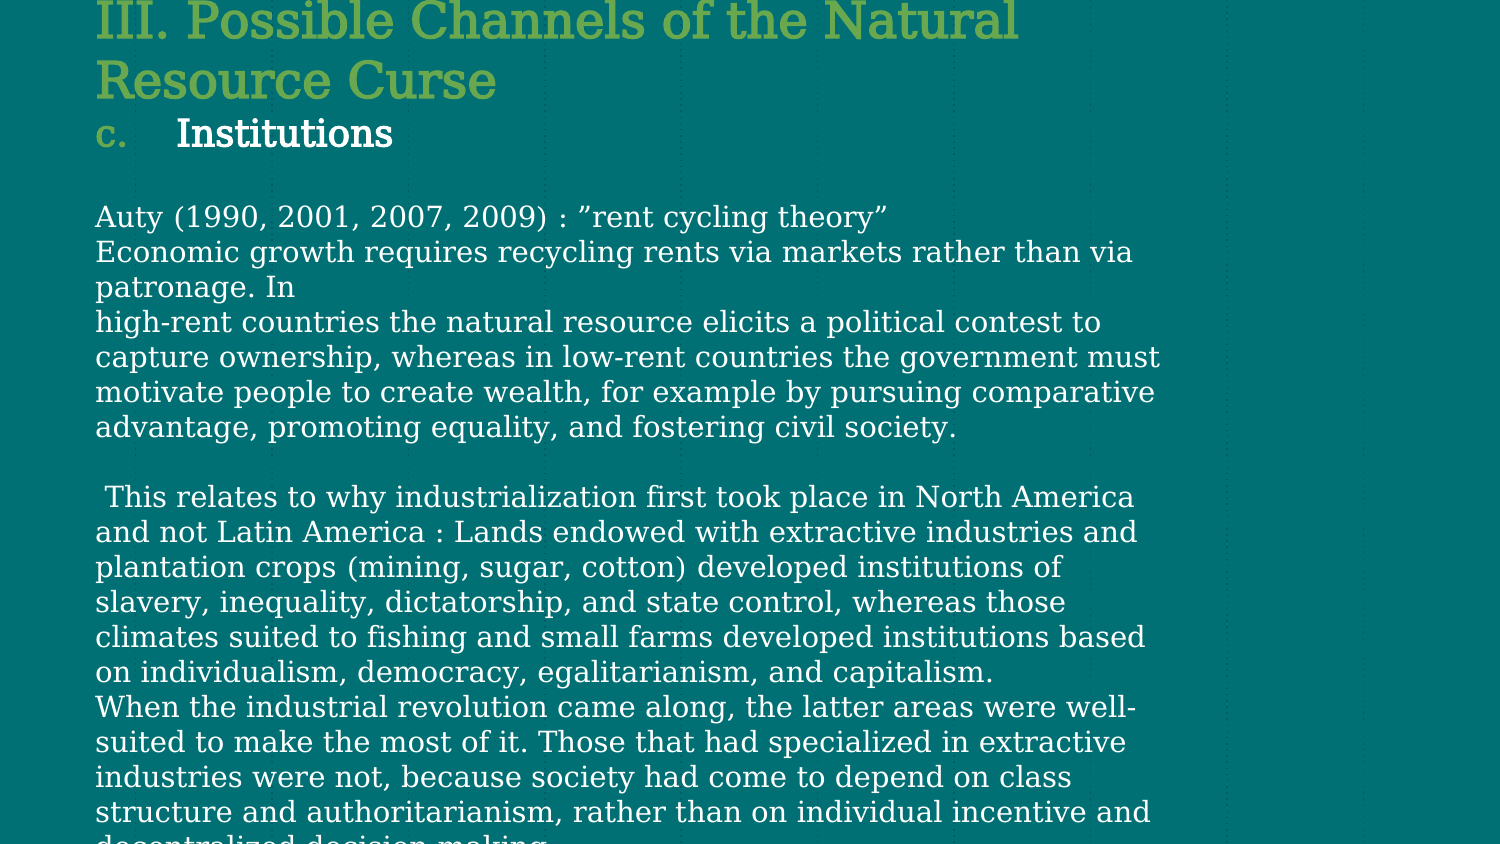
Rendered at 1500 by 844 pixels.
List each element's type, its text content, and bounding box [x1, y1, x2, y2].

text_box III. Possible Channels of the Natural Resource Curse [80, 0, 1262, 123]
text_box c. Institutions Auty (1990, 2001, 2007, 2009) : ”rent cycling theory” Economic growth requires recycling rents via markets rather than via patronage. In high-rent countries the natural resource elicits a political contest to capture ownership, whereas in low-rent countries the government must motivate people to create wealth, for example by pursuing comparative advantage, promoting equality, and fostering civil society. This relates to why industrialization first took place in North America and not Latin America : Lands endowed with extractive industries and plantation crops (mining, sugar, cotton) developed institutions of slavery, inequality, dictatorship, and state control, whereas those climates suited to fishing and small farms developed institutions based on individualism, democracy, egalitarianism, and capitalism. When the industrial revolution came along, the latter areas were well-suited to make the most of it. Those that had specialized in extractive industries were not, because society had come to depend on class structure and authoritarianism, rather than on individual incentive and decentralized decision-making. The theory is thought to fit Middle Eastern oil exporters especially well [80, 58, 1186, 801]
